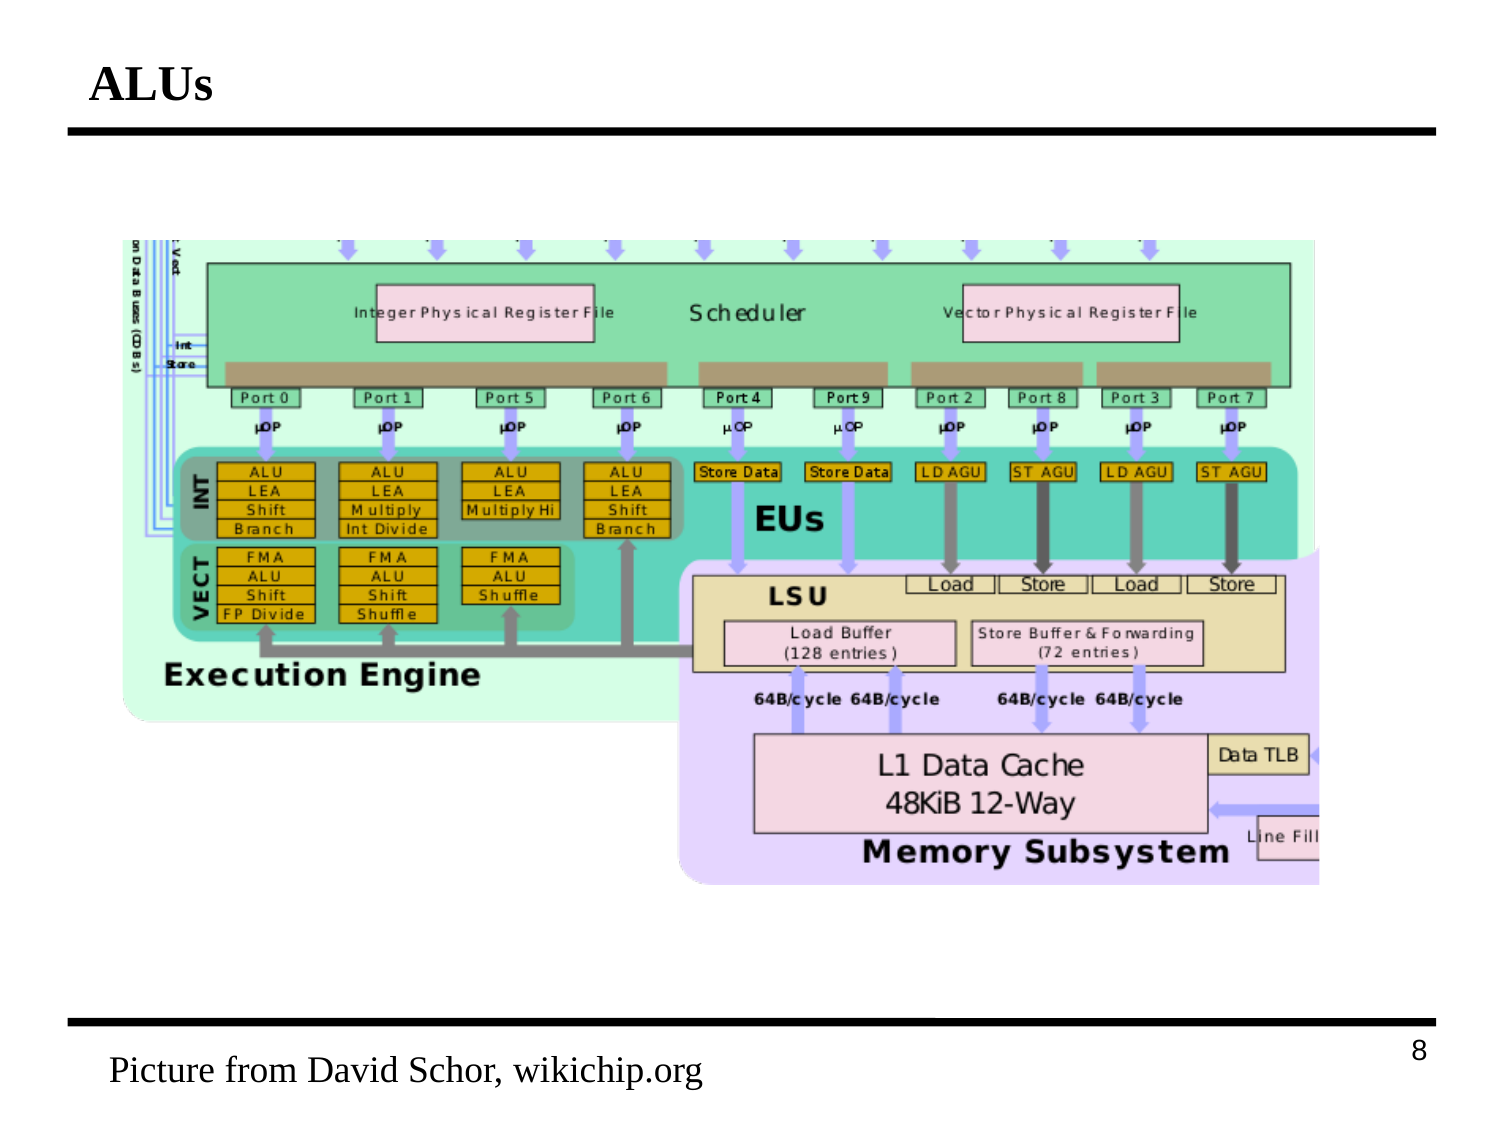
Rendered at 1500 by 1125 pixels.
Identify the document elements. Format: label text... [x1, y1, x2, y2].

slide_number 218 [1134, 1023, 1443, 1099]
title ALUs [73, 36, 1431, 124]
picture [122, 240, 1320, 885]
text_box Picture from David Schor, wikichip.org [93, 1037, 719, 1098]
